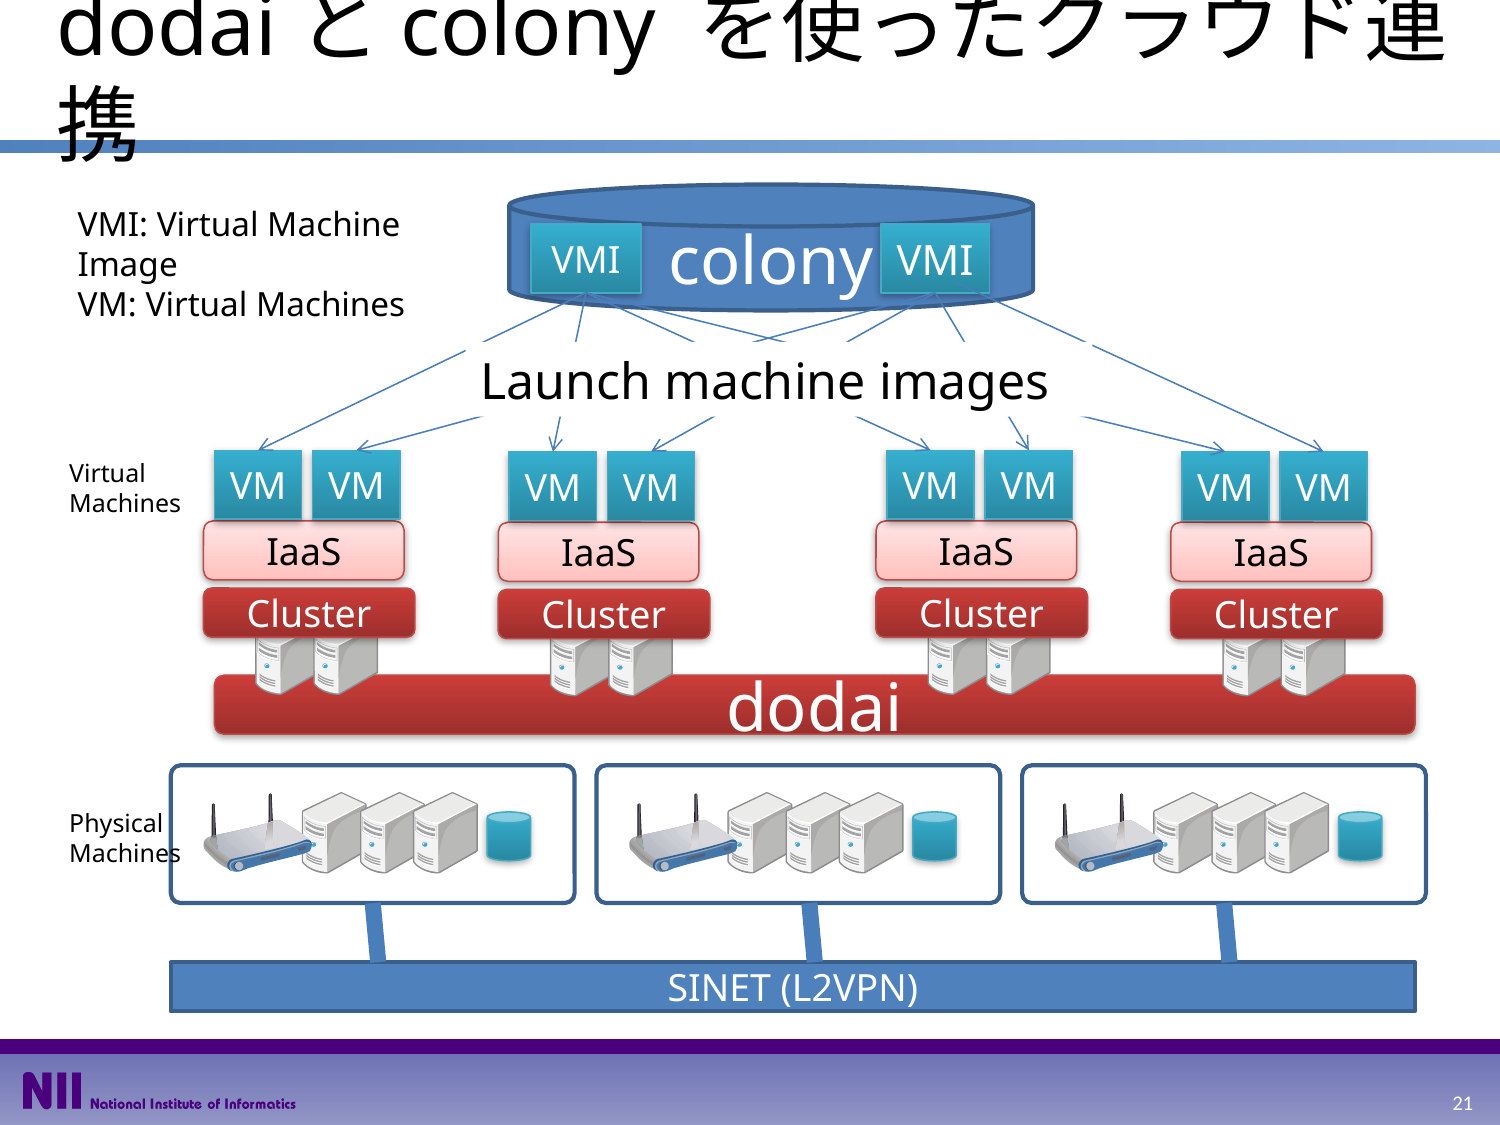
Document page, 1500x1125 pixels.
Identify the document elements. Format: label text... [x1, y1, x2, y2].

picture [0, 1039, 1500, 1125]
slide_number 21 [1406, 1089, 1489, 1114]
title dodaiとcolony を使ったクラウド連携 [41, 18, 1470, 126]
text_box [56, 184, 1427, 1012]
